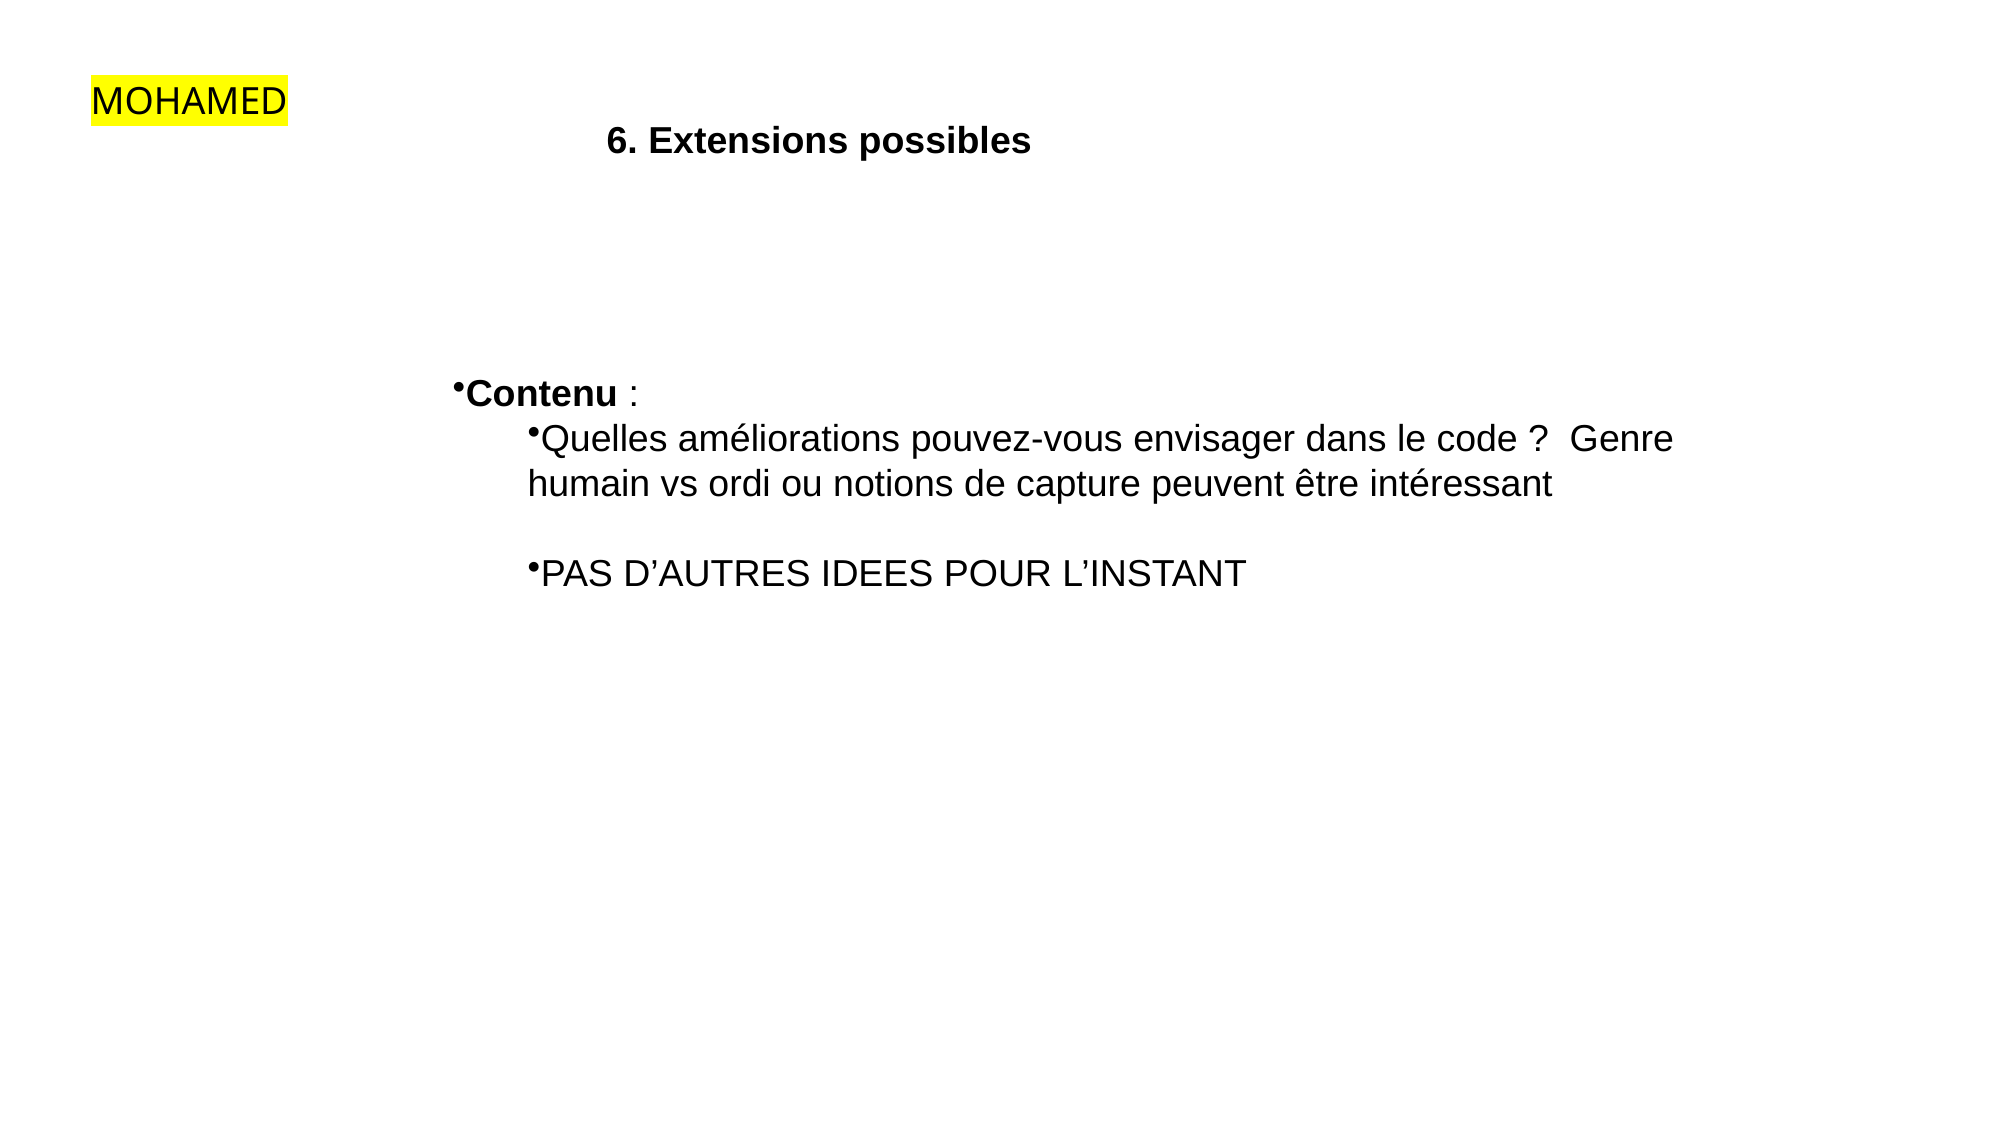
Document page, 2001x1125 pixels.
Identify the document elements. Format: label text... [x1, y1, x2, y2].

text_box Contenu : Quelles améliorations pouvez-vous envisager dans le code ? Genre humain vs ordi ou notions de capture peuvent être intéressant PAS D’AUTRES IDEES POUR L’INSTANT [362, 339, 1726, 602]
text_box 6. Extensions possibles [591, 108, 1592, 169]
text_box MOHAMED [75, 69, 384, 130]
